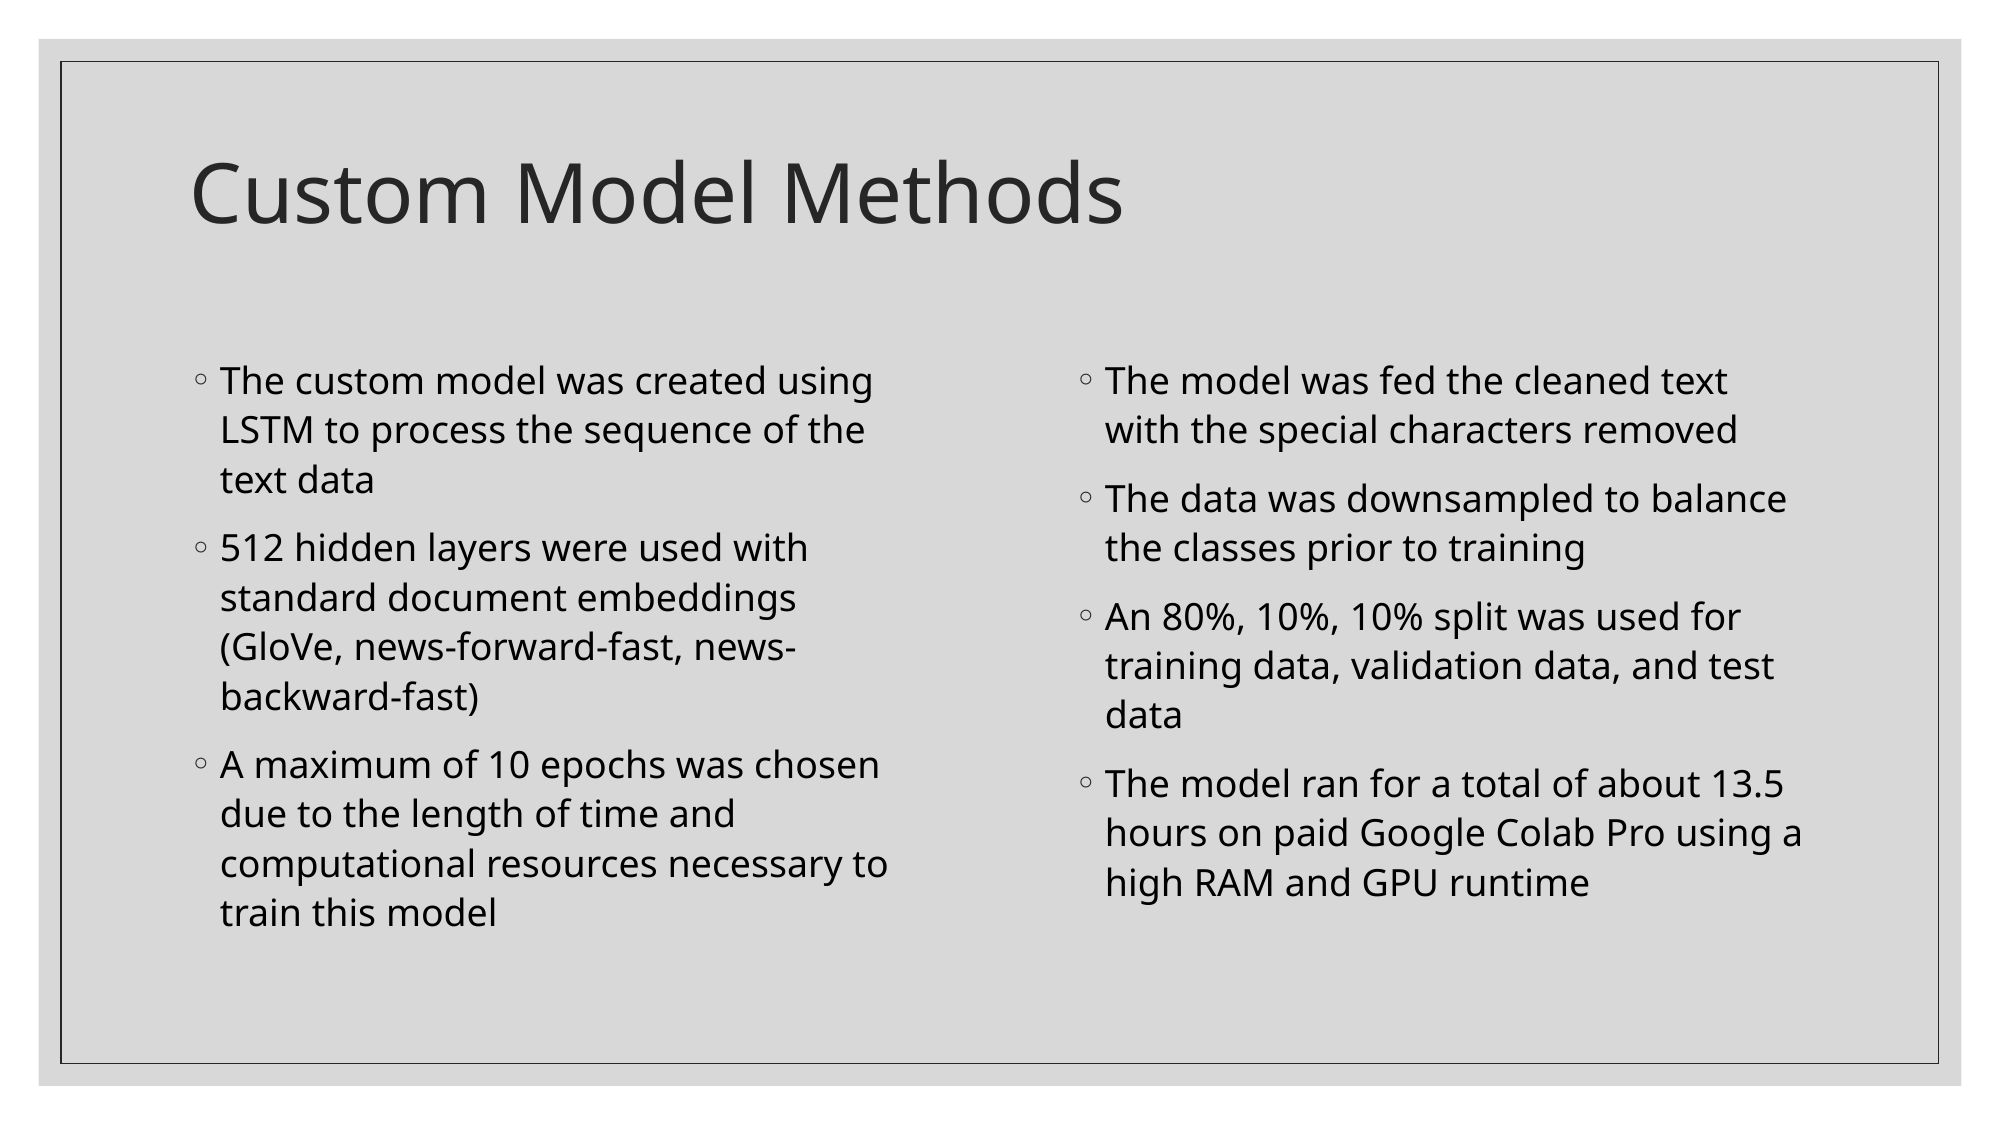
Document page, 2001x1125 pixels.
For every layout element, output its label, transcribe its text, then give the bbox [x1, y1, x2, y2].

list The model was fed the cleaned text with the special characters removed The data was downsampled to balance the classes prior to training An 80%, 10%, 10% split was used for training data, validation data, and test data The model ran for a total of about 13.5 hours on paid Google Colab Pro using a high RAM and GPU runtime [1059, 345, 1825, 960]
title Custom Model Methods [174, 105, 1825, 289]
list The custom model was created using LSTM to process the sequence of the text data 512 hidden layers were used with standard document embeddings (GloVe, news-forward-fast, news-backward-fast) A maximum of 10 epochs was chosen due to the length of time and computational resources necessary to train this model [174, 345, 940, 960]
